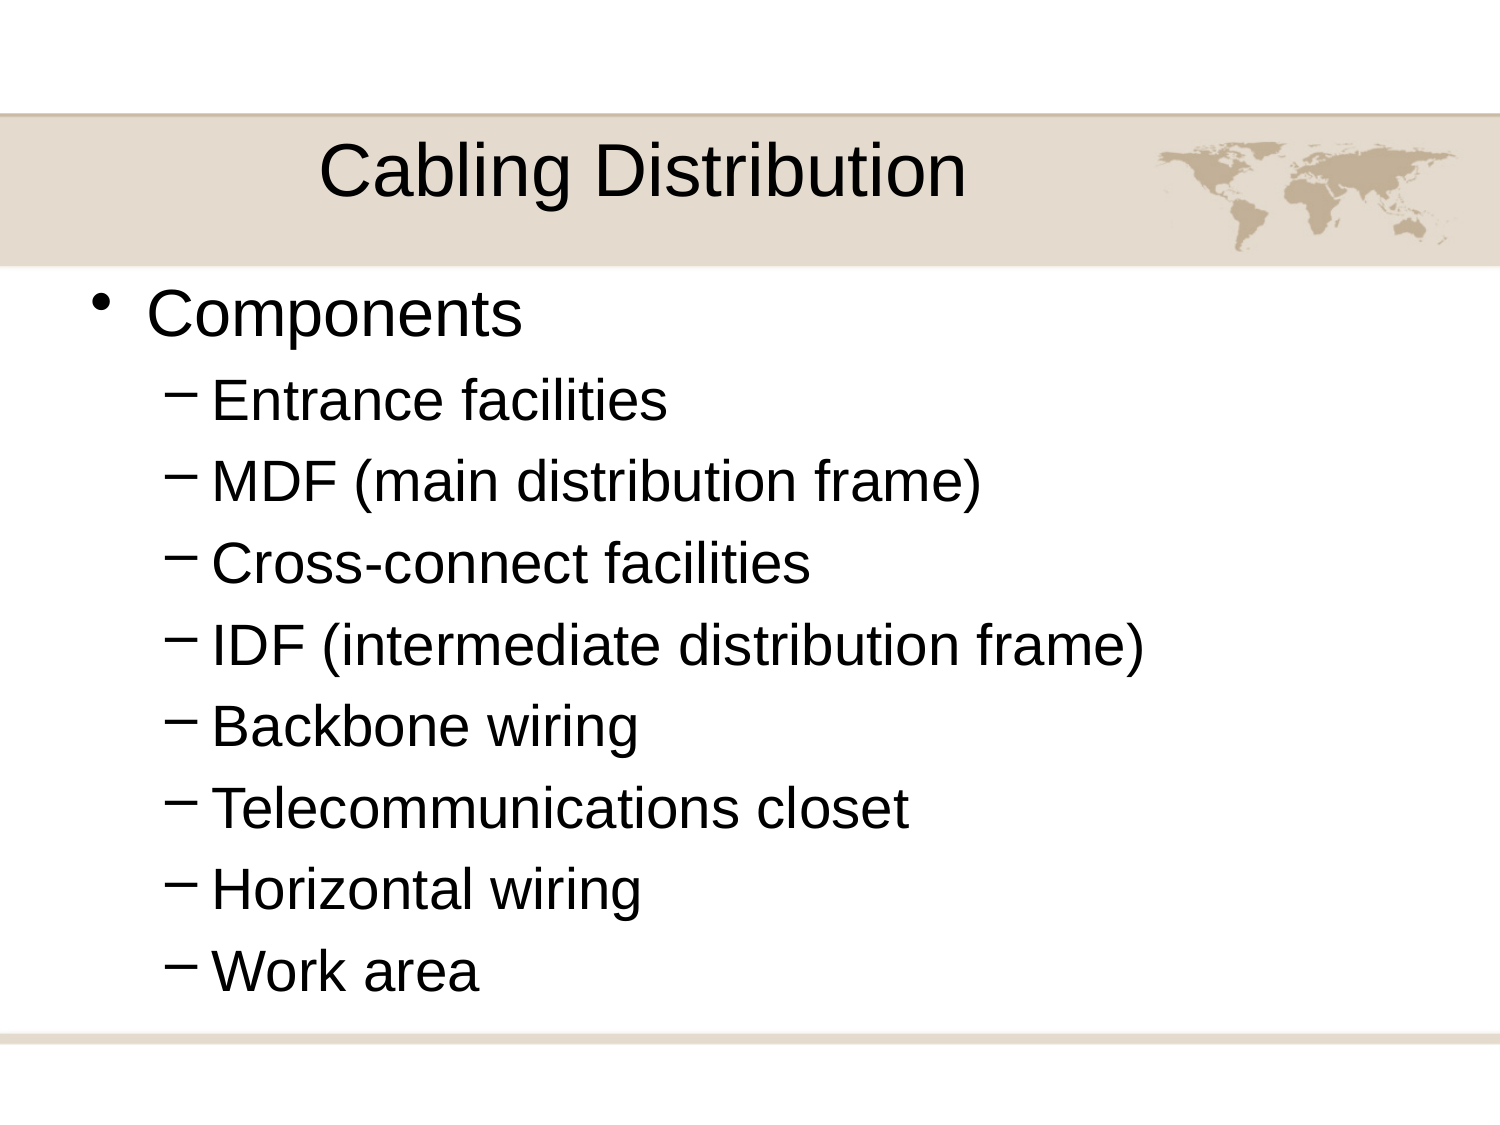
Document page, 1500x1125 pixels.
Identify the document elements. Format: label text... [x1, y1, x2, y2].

text_box Cabling Distribution [24, 113, 1263, 252]
picture [0, 0, 1500, 1125]
text_box Components Entrance facilities MDF (main distribution frame) Cross-connect facilities IDF (intermediate distribution frame) Backbone wiring Telecommunications closet Horizontal wiring Work area [74, 262, 1425, 1005]
